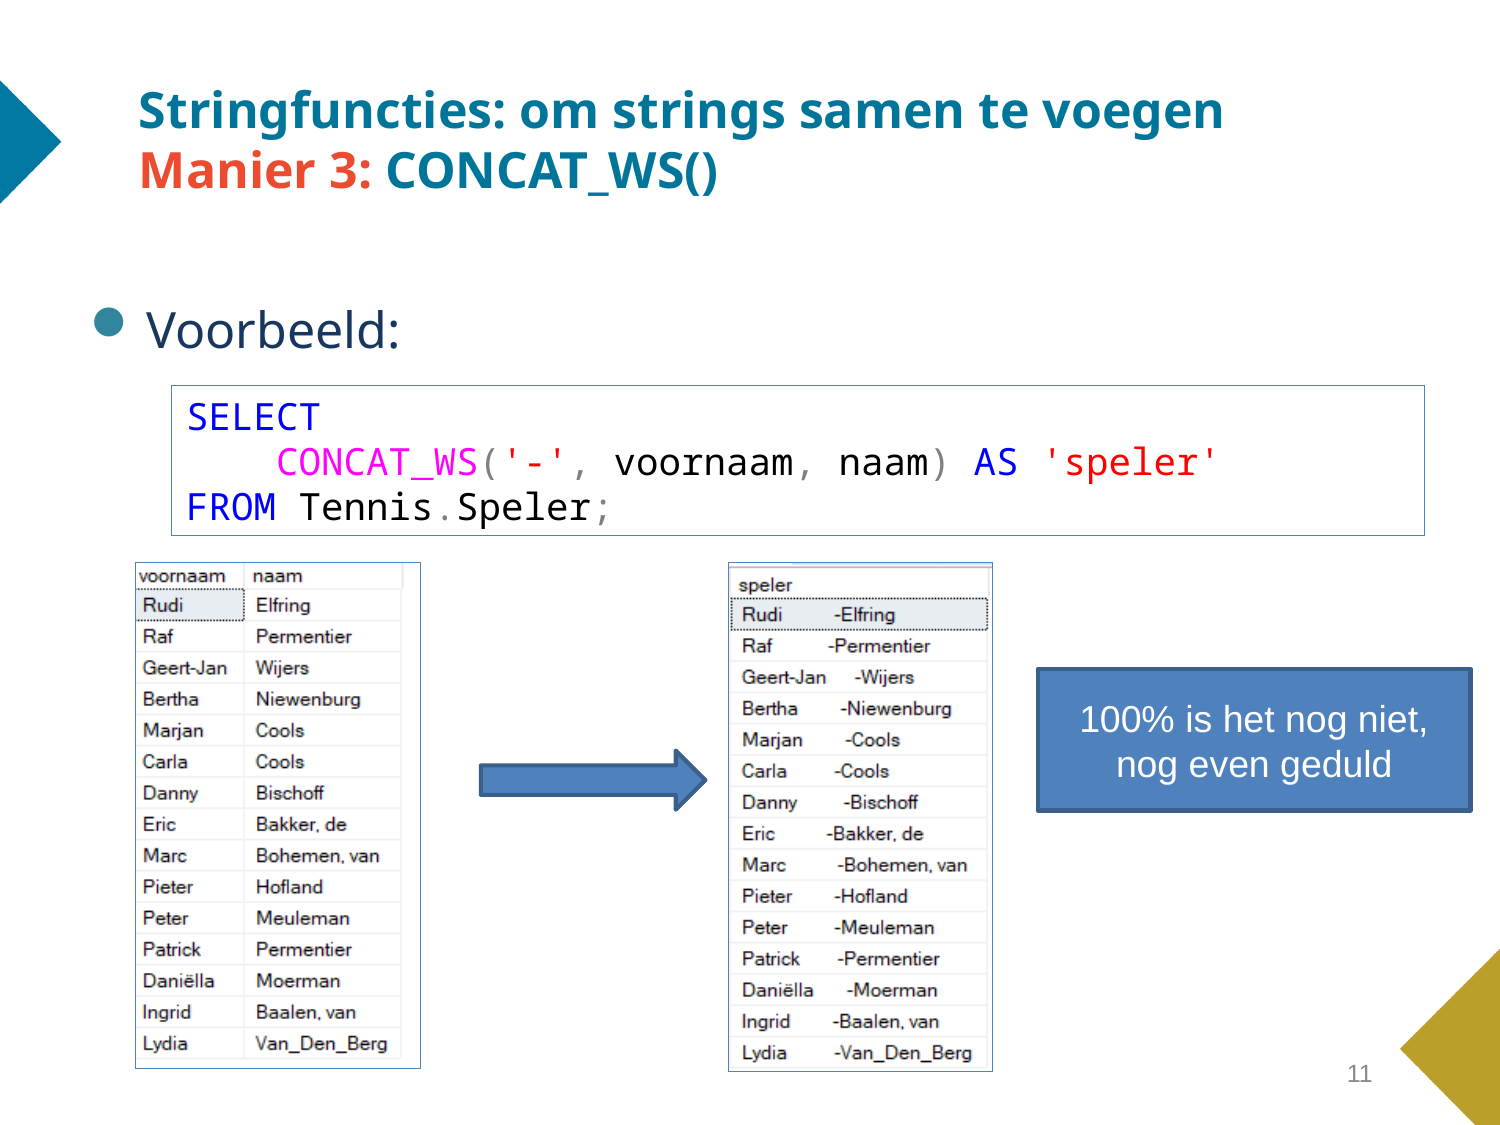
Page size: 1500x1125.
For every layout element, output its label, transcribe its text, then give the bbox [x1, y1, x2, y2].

text_box SELECT CONCAT_WS('-', voornaam, naam) AS 'speler' FROM Tennis.Speler; [171, 385, 1425, 536]
text_box [478, 748, 708, 812]
list Voorbeeld: [75, 290, 1425, 941]
slide_number 11 [1037, 1042, 1388, 1103]
text_box 100% is het nog niet, nog even geduld [1036, 667, 1473, 813]
title Stringfuncties: om strings samen te voegen Manier 3: CONCAT_WS() [123, 45, 1500, 233]
picture [0, 0, 1500, 1125]
